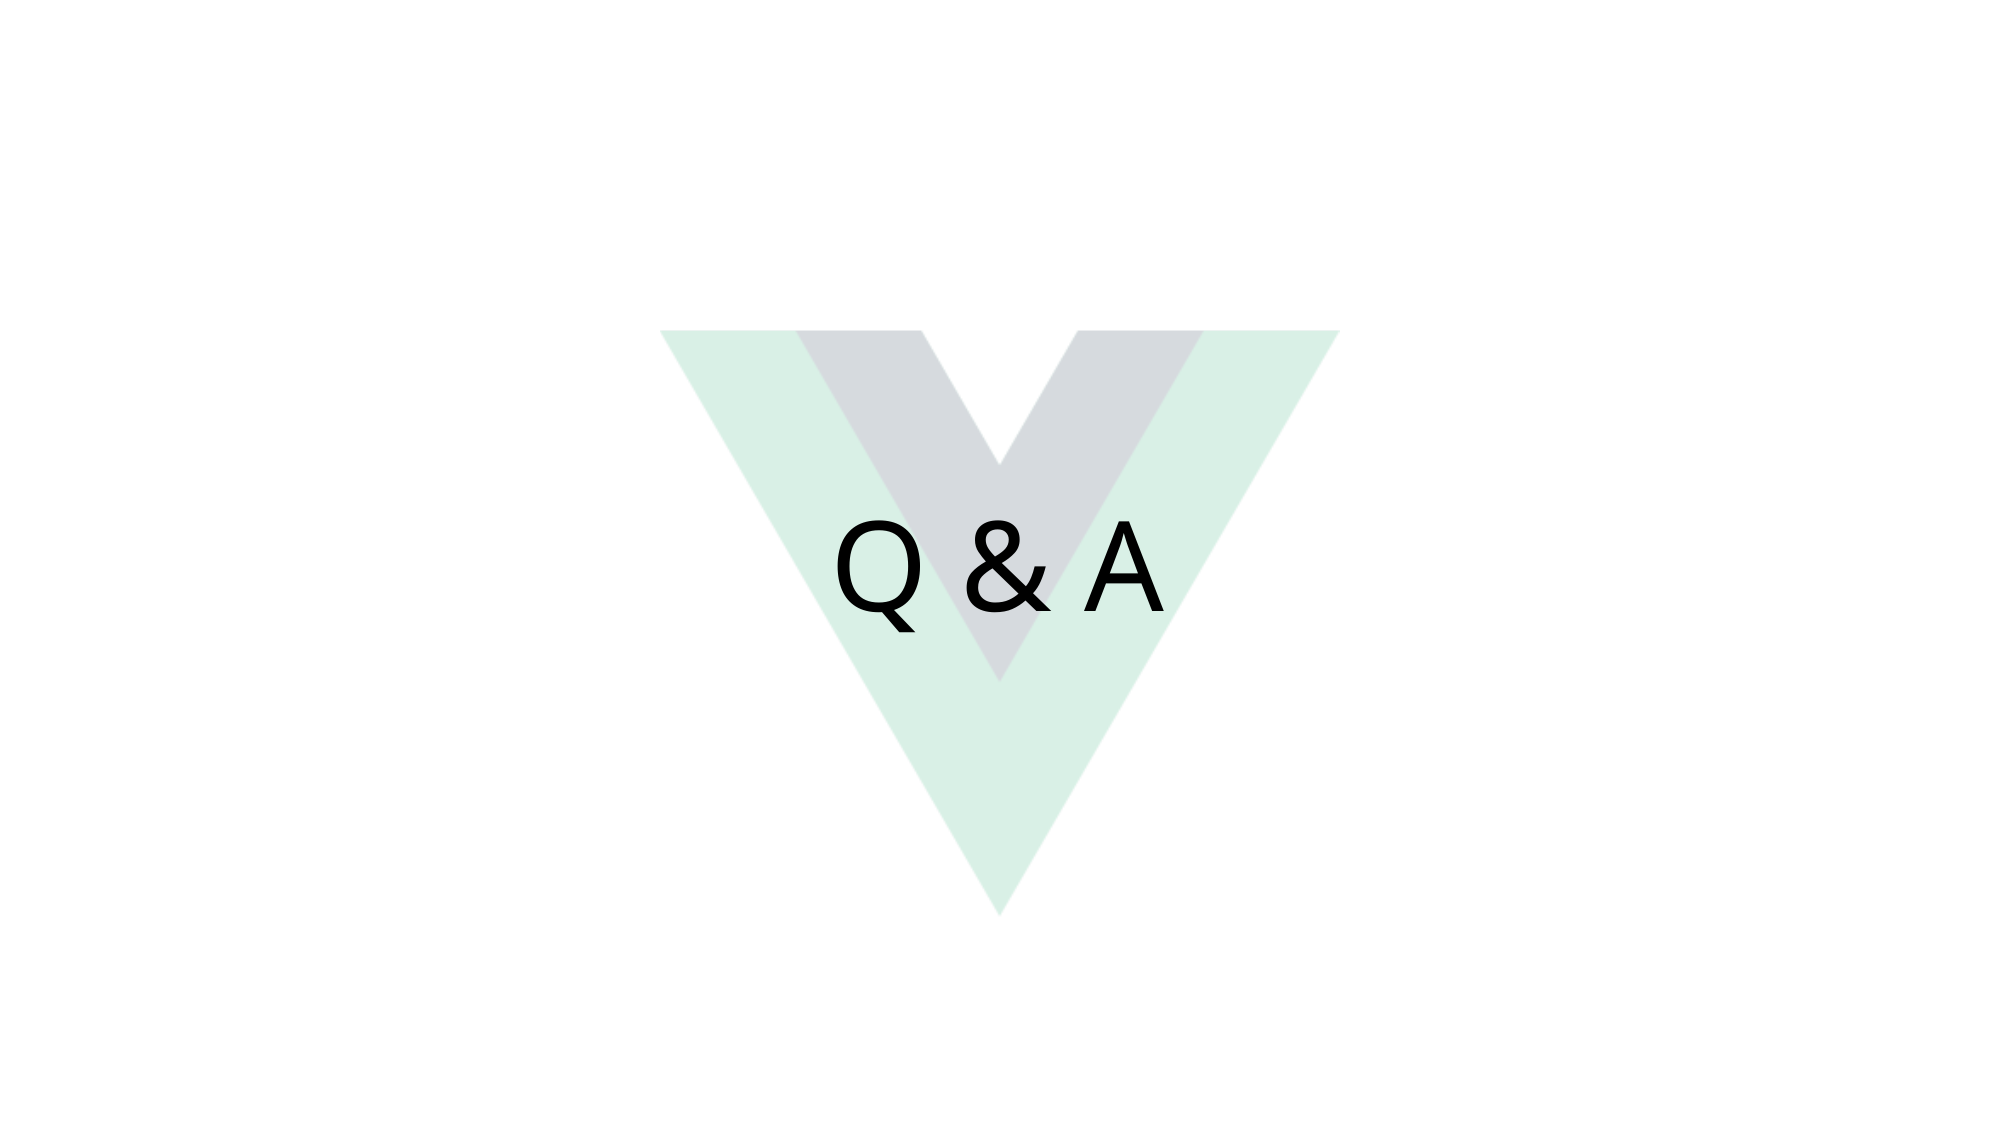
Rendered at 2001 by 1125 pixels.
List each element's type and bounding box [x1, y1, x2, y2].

picture [660, 285, 1340, 964]
